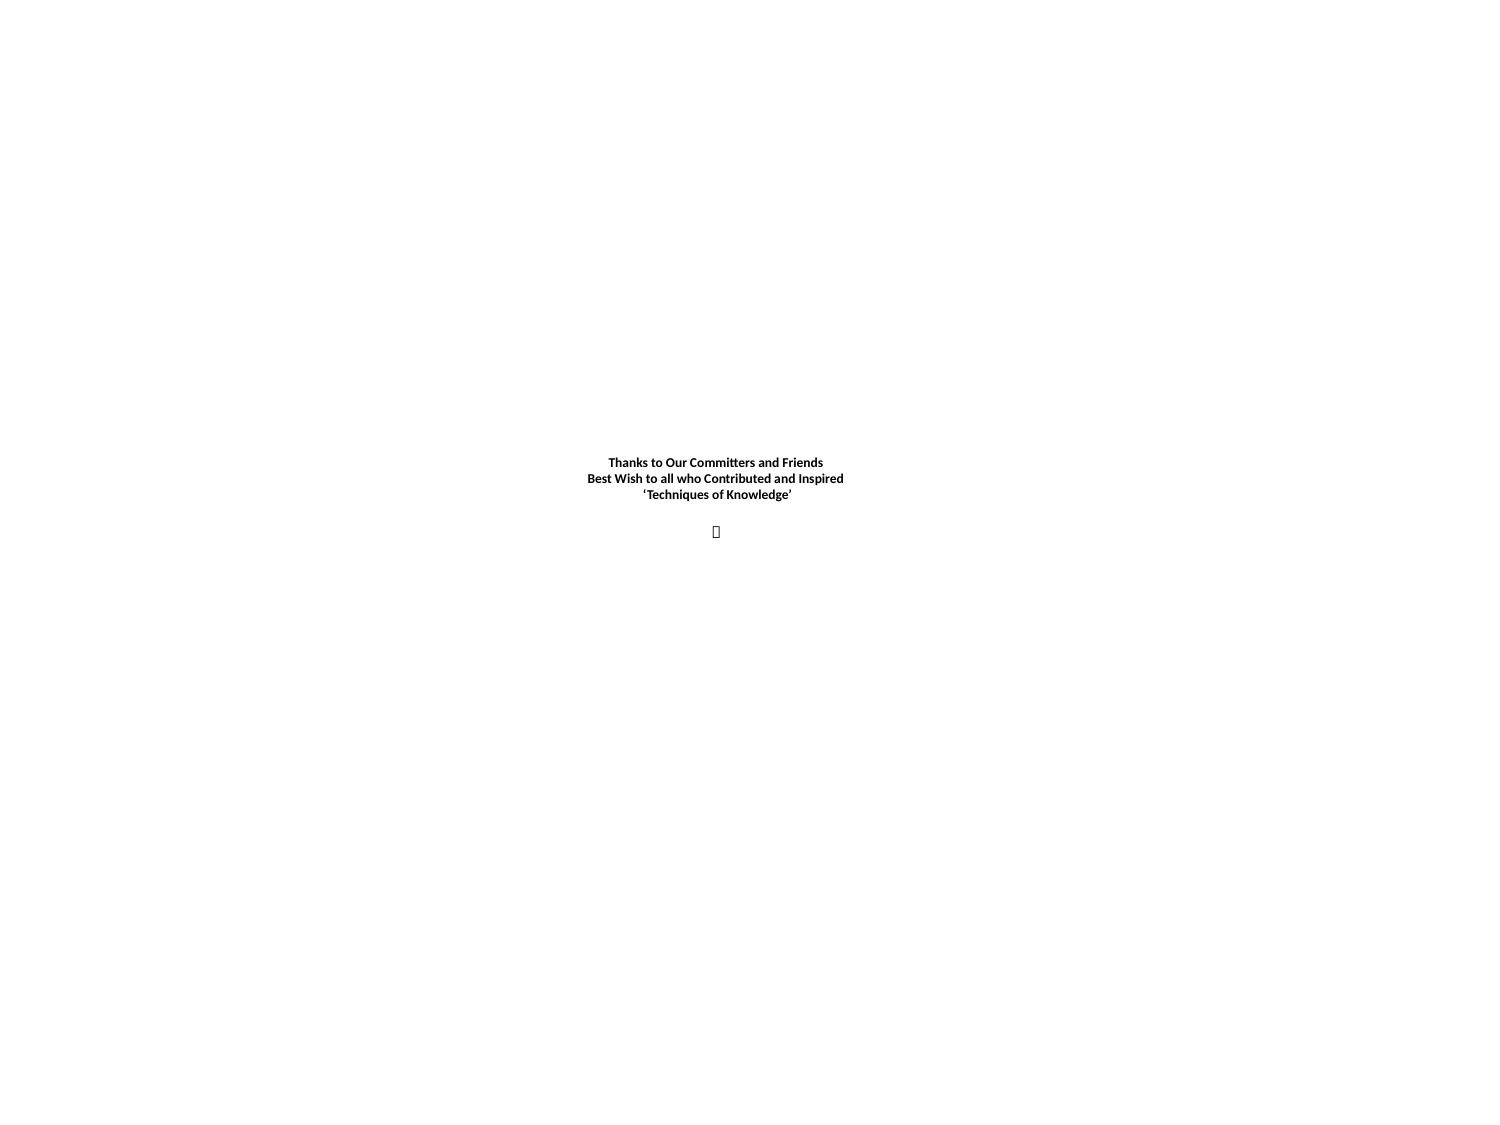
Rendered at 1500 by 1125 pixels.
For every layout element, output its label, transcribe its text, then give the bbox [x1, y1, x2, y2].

title Thanks to Our Committers and Friends Best Wish to all who Contributed and Inspired ‘Techniques of Knowledge’  [41, 385, 1392, 573]
